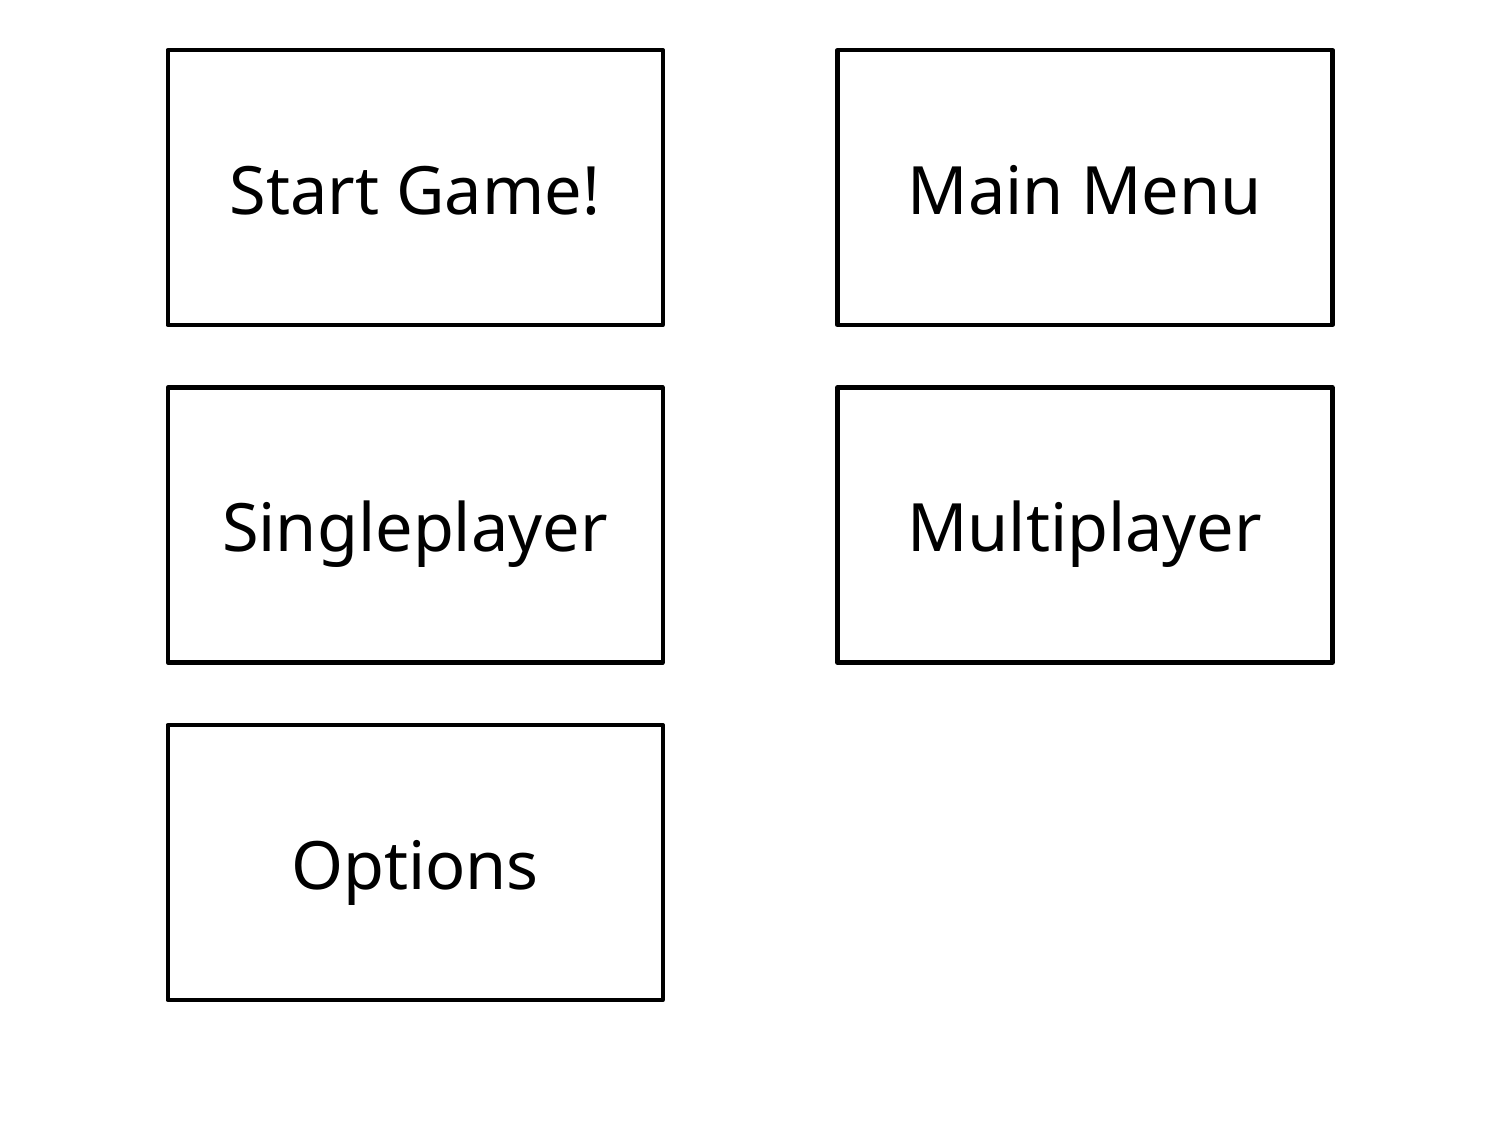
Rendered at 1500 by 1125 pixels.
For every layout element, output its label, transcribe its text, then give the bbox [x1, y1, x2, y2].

text_box Options [166, 723, 665, 1002]
text_box Multiplayer [835, 385, 1335, 665]
text_box Singleplayer [166, 385, 665, 665]
text_box Main Menu [835, 48, 1335, 327]
text_box Start Game! [166, 48, 665, 327]
